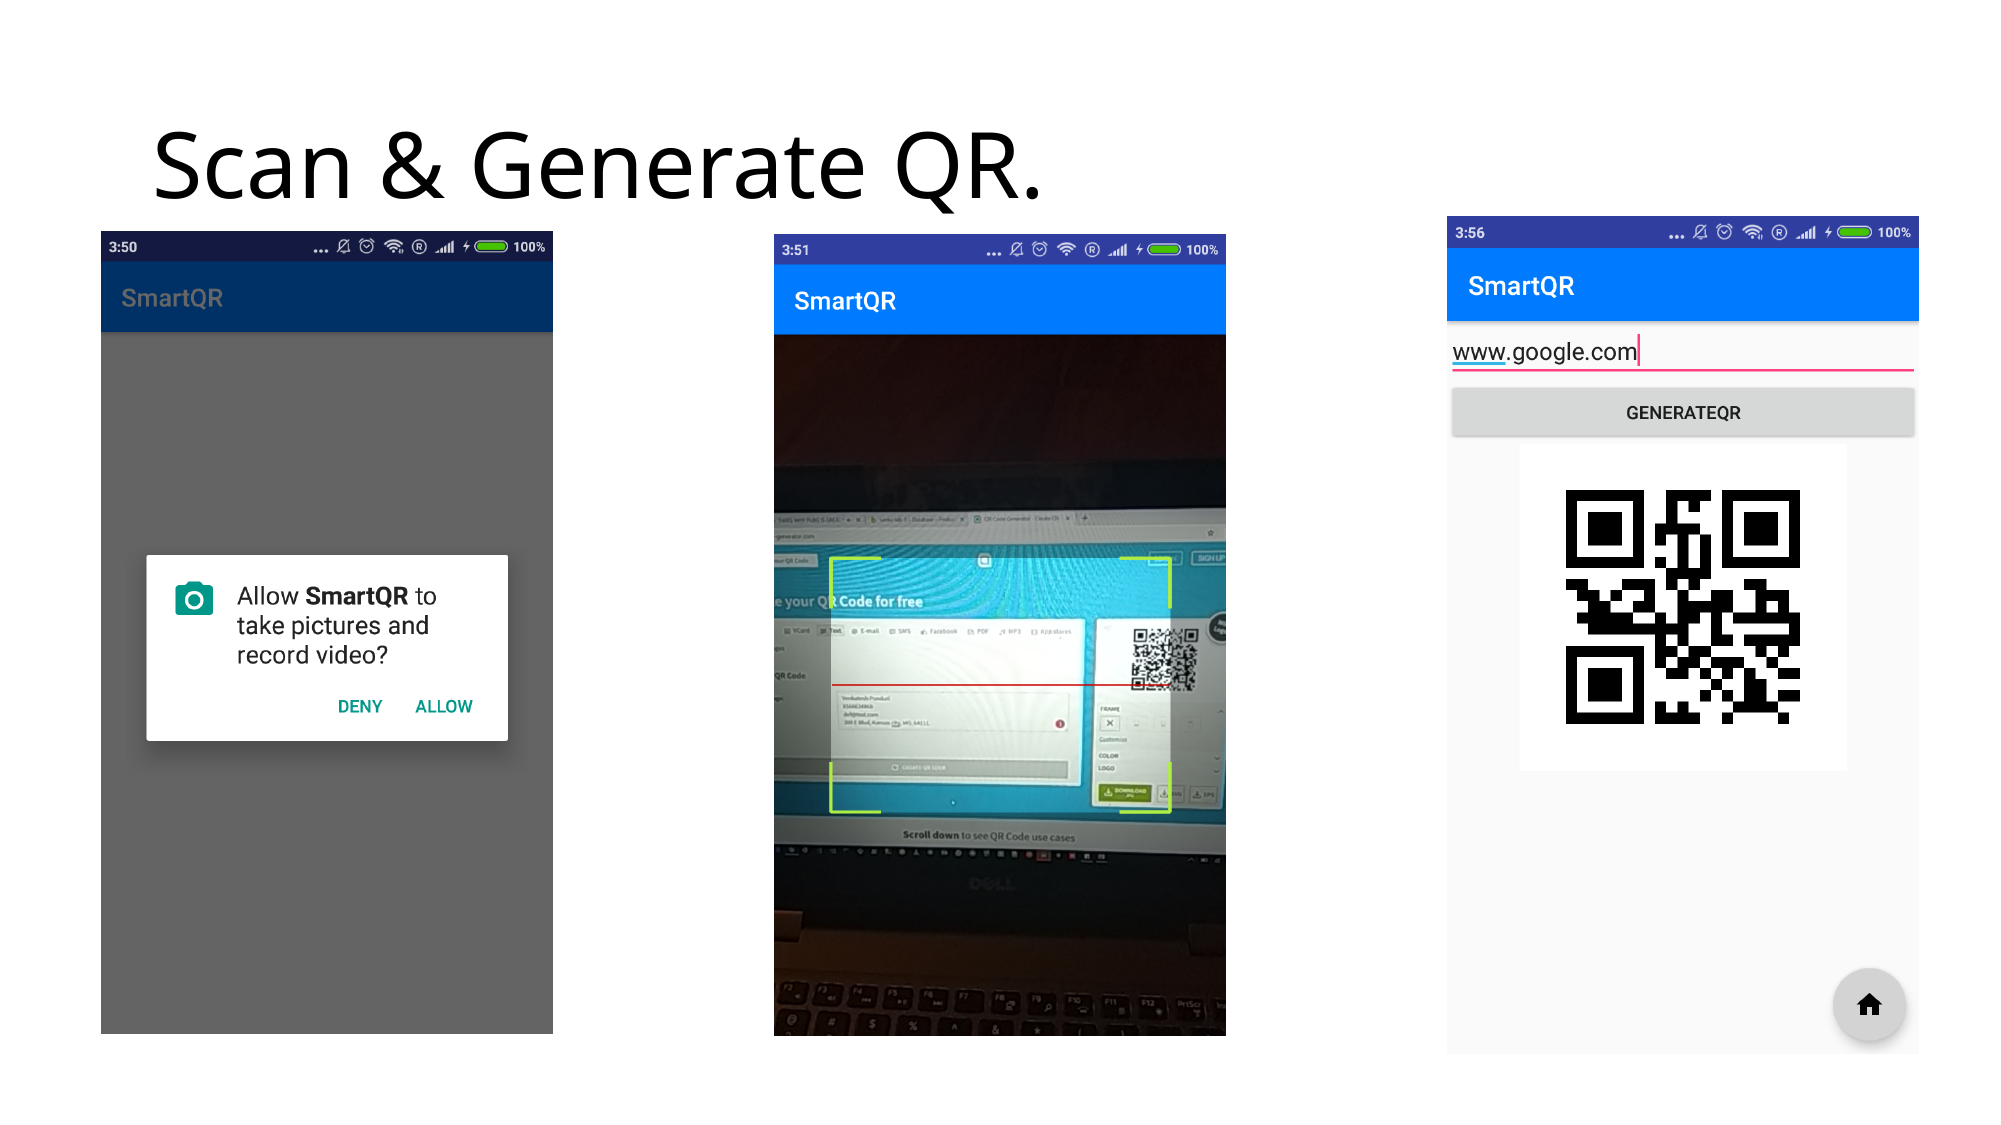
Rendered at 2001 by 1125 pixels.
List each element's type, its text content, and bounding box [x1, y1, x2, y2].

picture [1447, 216, 1919, 1054]
picture [774, 234, 1226, 1036]
picture [101, 231, 553, 1034]
title Scan & Generate QR. [137, 59, 1863, 278]
